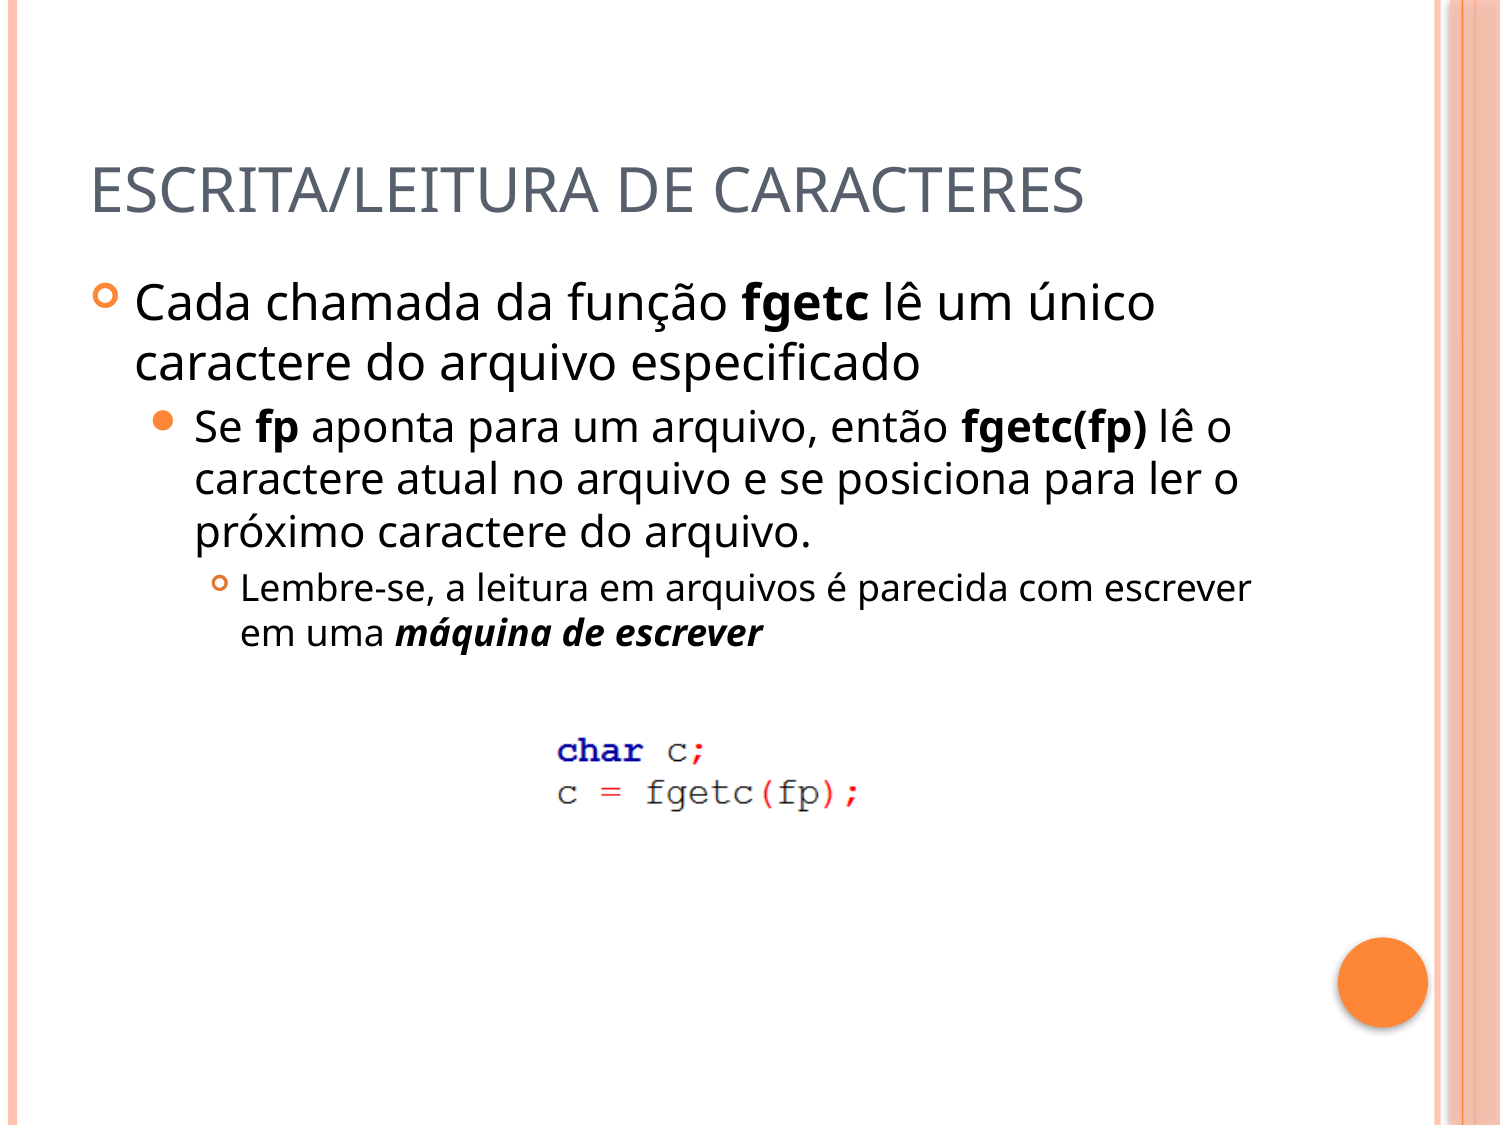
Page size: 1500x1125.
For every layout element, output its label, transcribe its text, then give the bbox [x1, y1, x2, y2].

title Escrita/Leitura de Caracteres [75, 45, 1300, 233]
picture [550, 723, 875, 833]
list Cada chamada da função fgetc lê um único caractere do arquivo especificado Se fp aponta para um arquivo, então fgetc(fp) lê o caractere atual no arquivo e se posiciona para ler o próximo caractere do arquivo. Lembre-se, a leitura em arquivos é parecida com escrever em uma máquina de escrever [75, 262, 1300, 1062]
